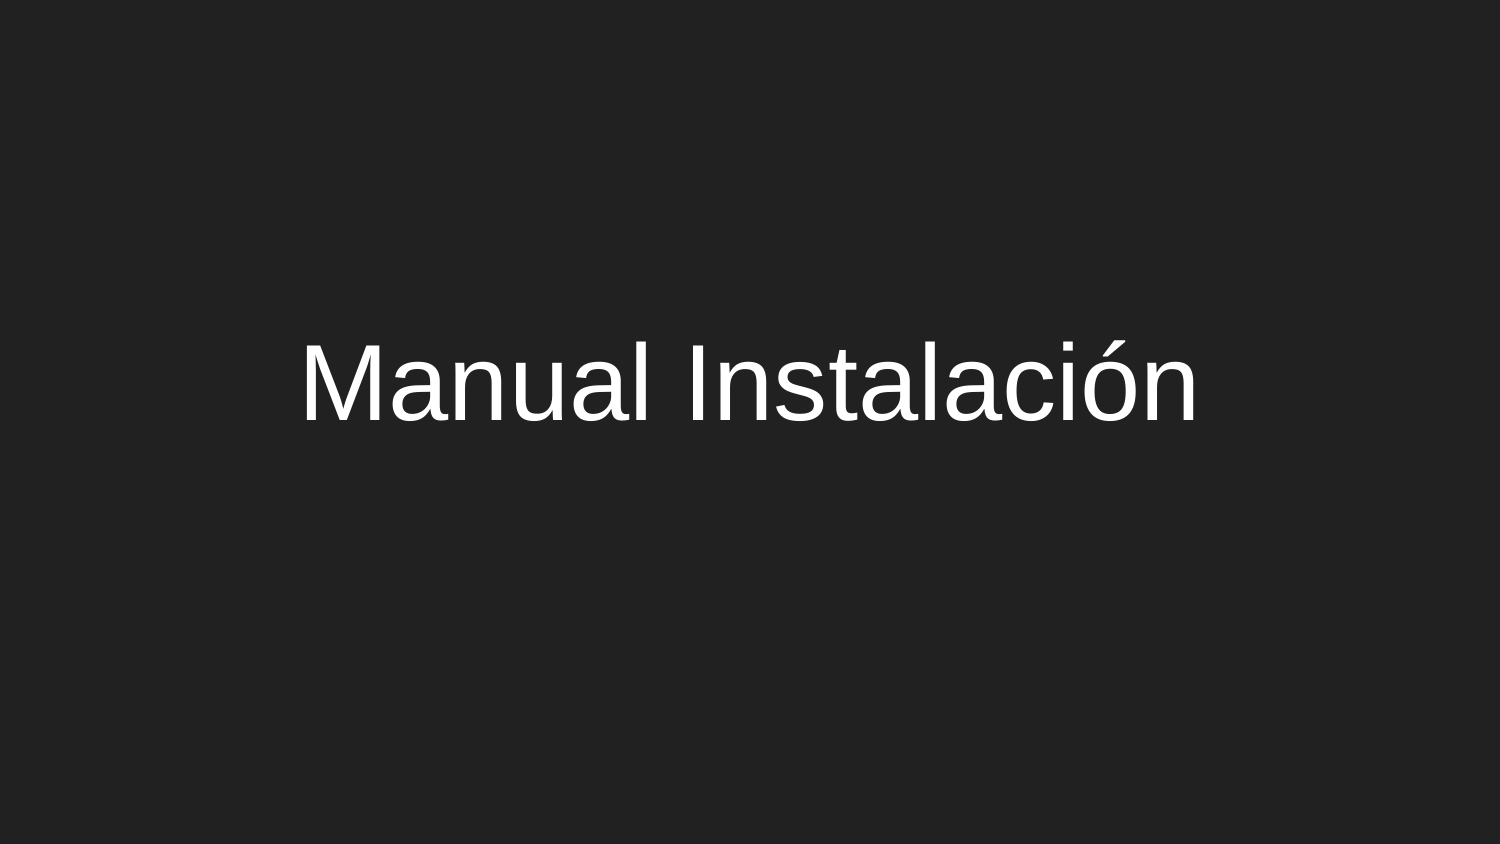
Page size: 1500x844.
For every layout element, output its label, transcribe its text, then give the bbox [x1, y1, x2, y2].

title Manual Instalación [51, 122, 1449, 459]
